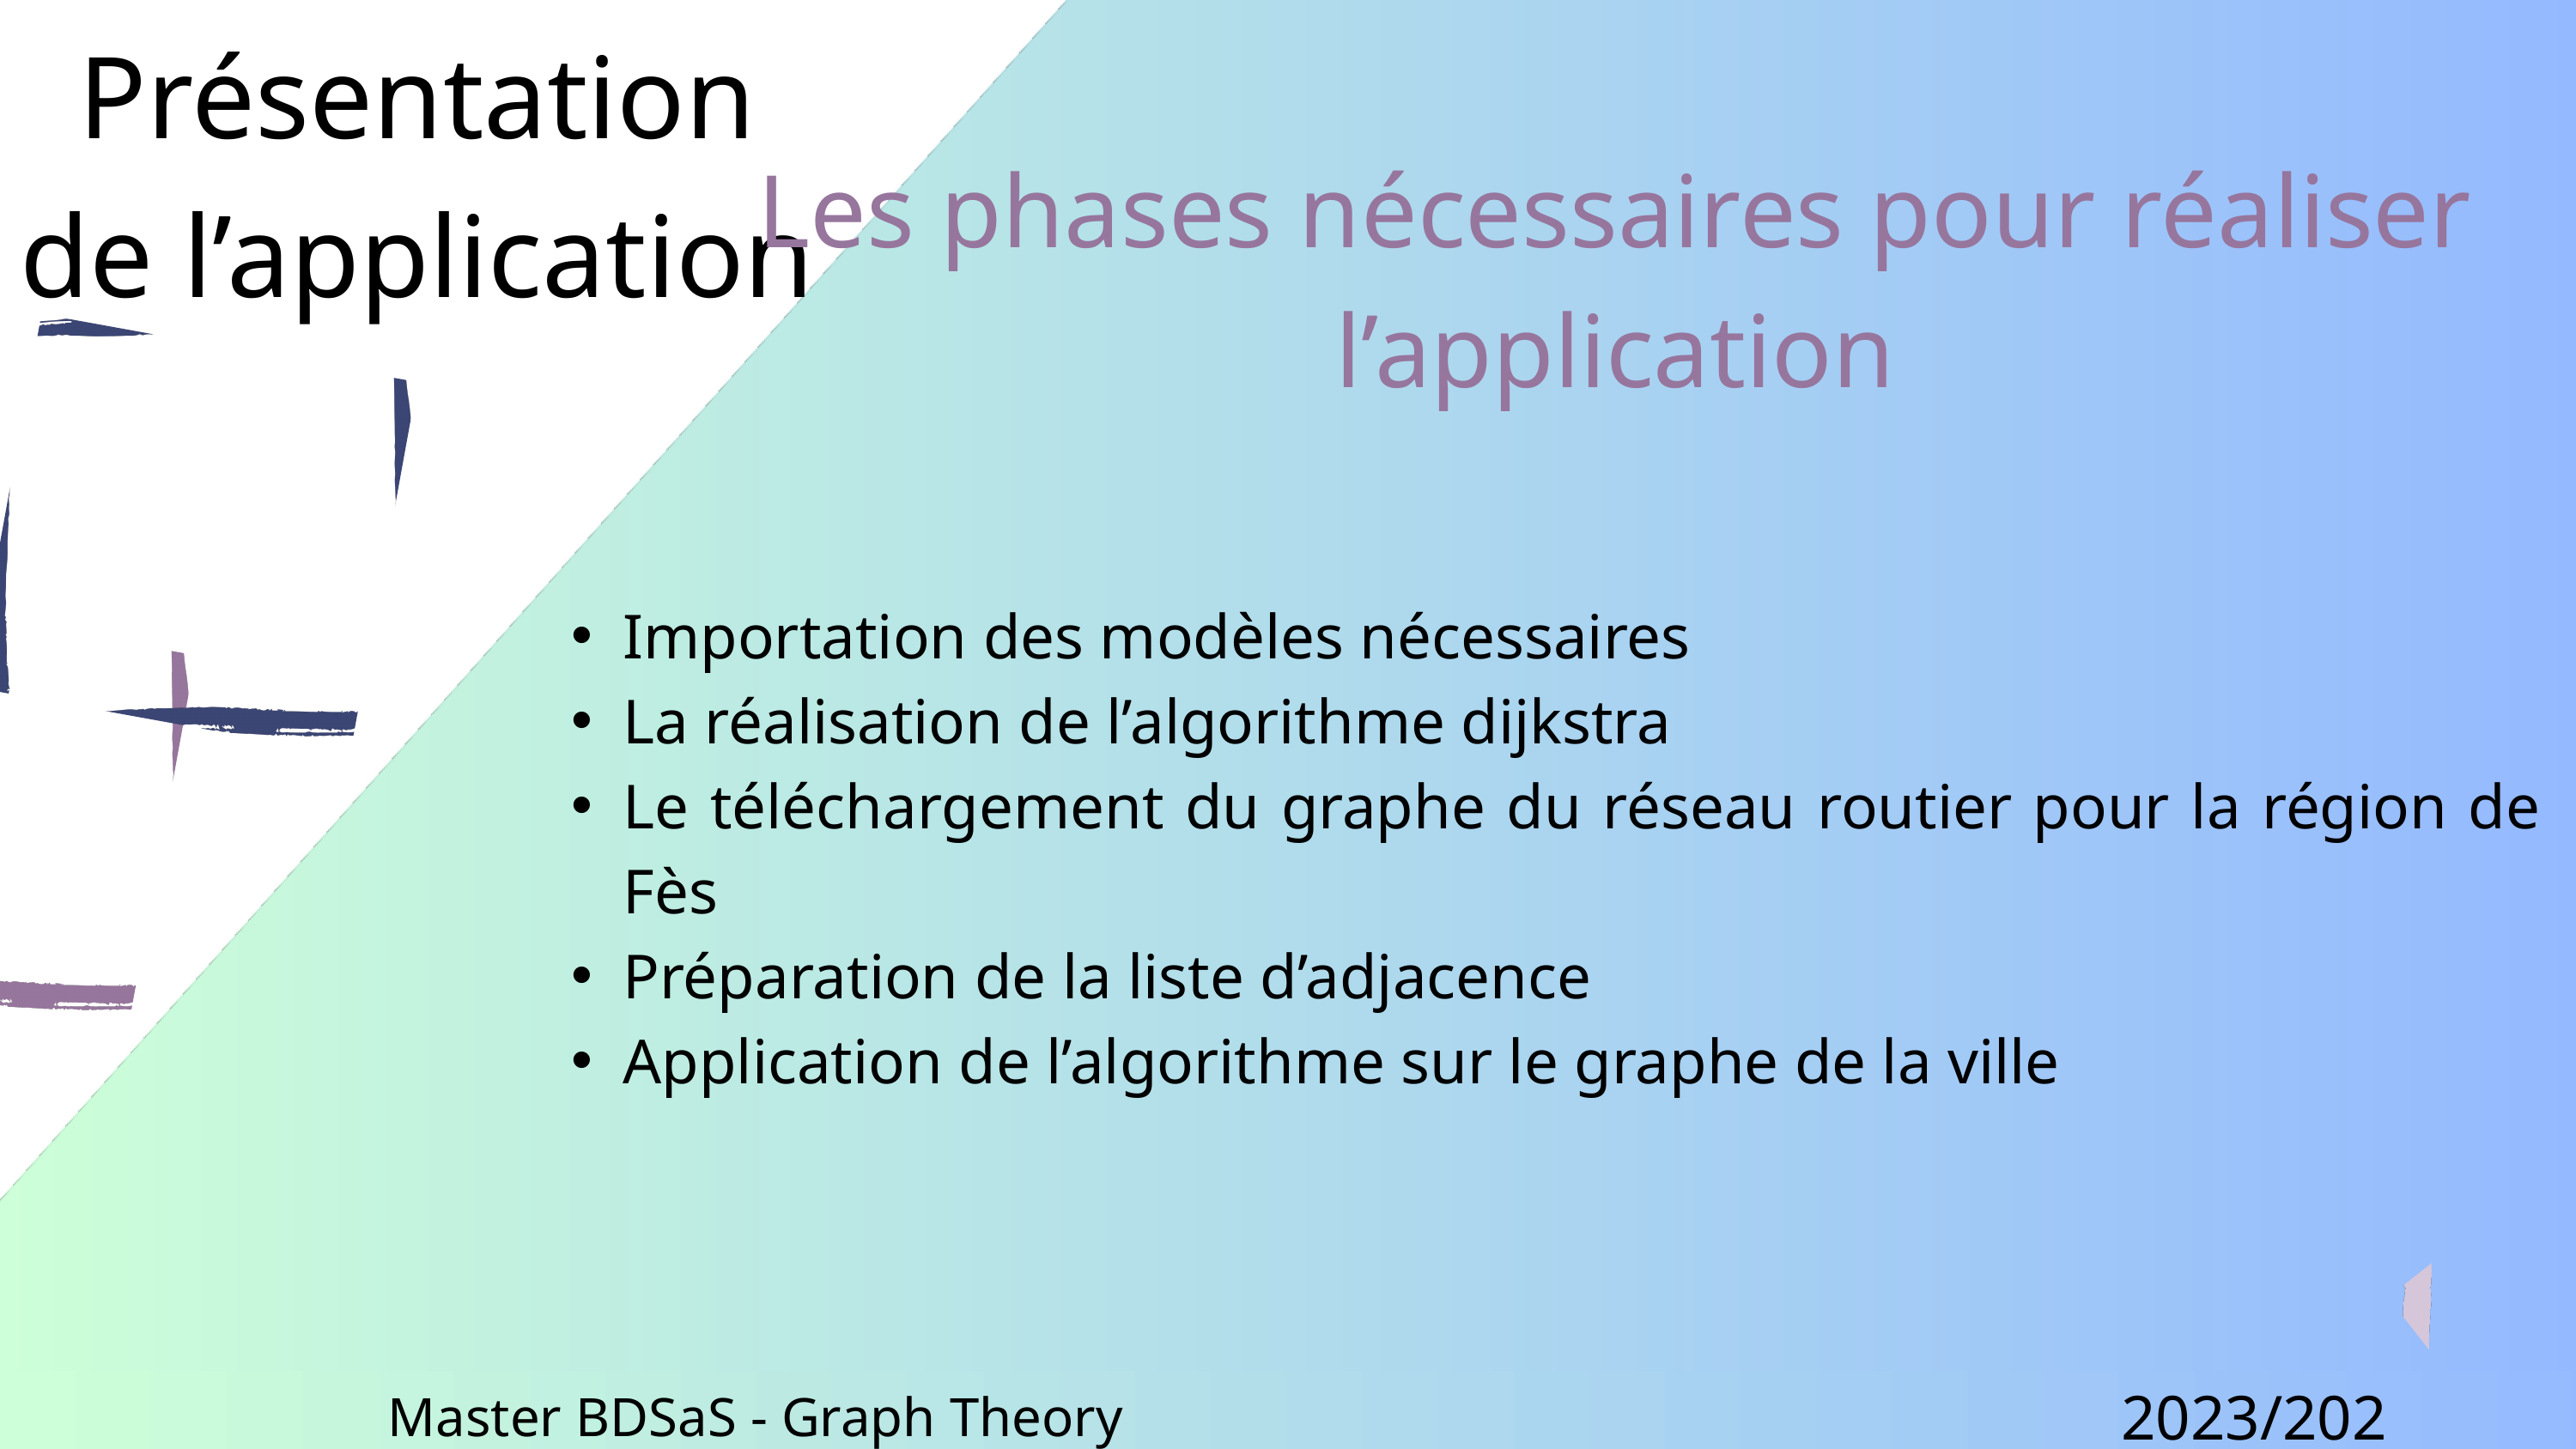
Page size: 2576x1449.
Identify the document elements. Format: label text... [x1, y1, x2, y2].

text_box [0, 0, 2576, 1370]
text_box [0, 1370, 2576, 1449]
text_box Importation des modèles nécessaires La réalisation de l’algorithme dijkstra Le téléchargement du graphe du réseau routier pour la région de Fès Préparation de la liste d’adjacence Application de l’algorithme sur le graphe de la ville [519, 585, 2543, 1096]
text_box Présentation de l’application [0, 3, 920, 320]
text_box [0, 693, 184, 1029]
text_box Les phases nécessaires pour réaliser l’application [688, 127, 2543, 409]
text_box [2388, 1149, 2576, 1370]
text_box 2023/2024 [2104, 1367, 2404, 1370]
text_box [0, 320, 418, 755]
